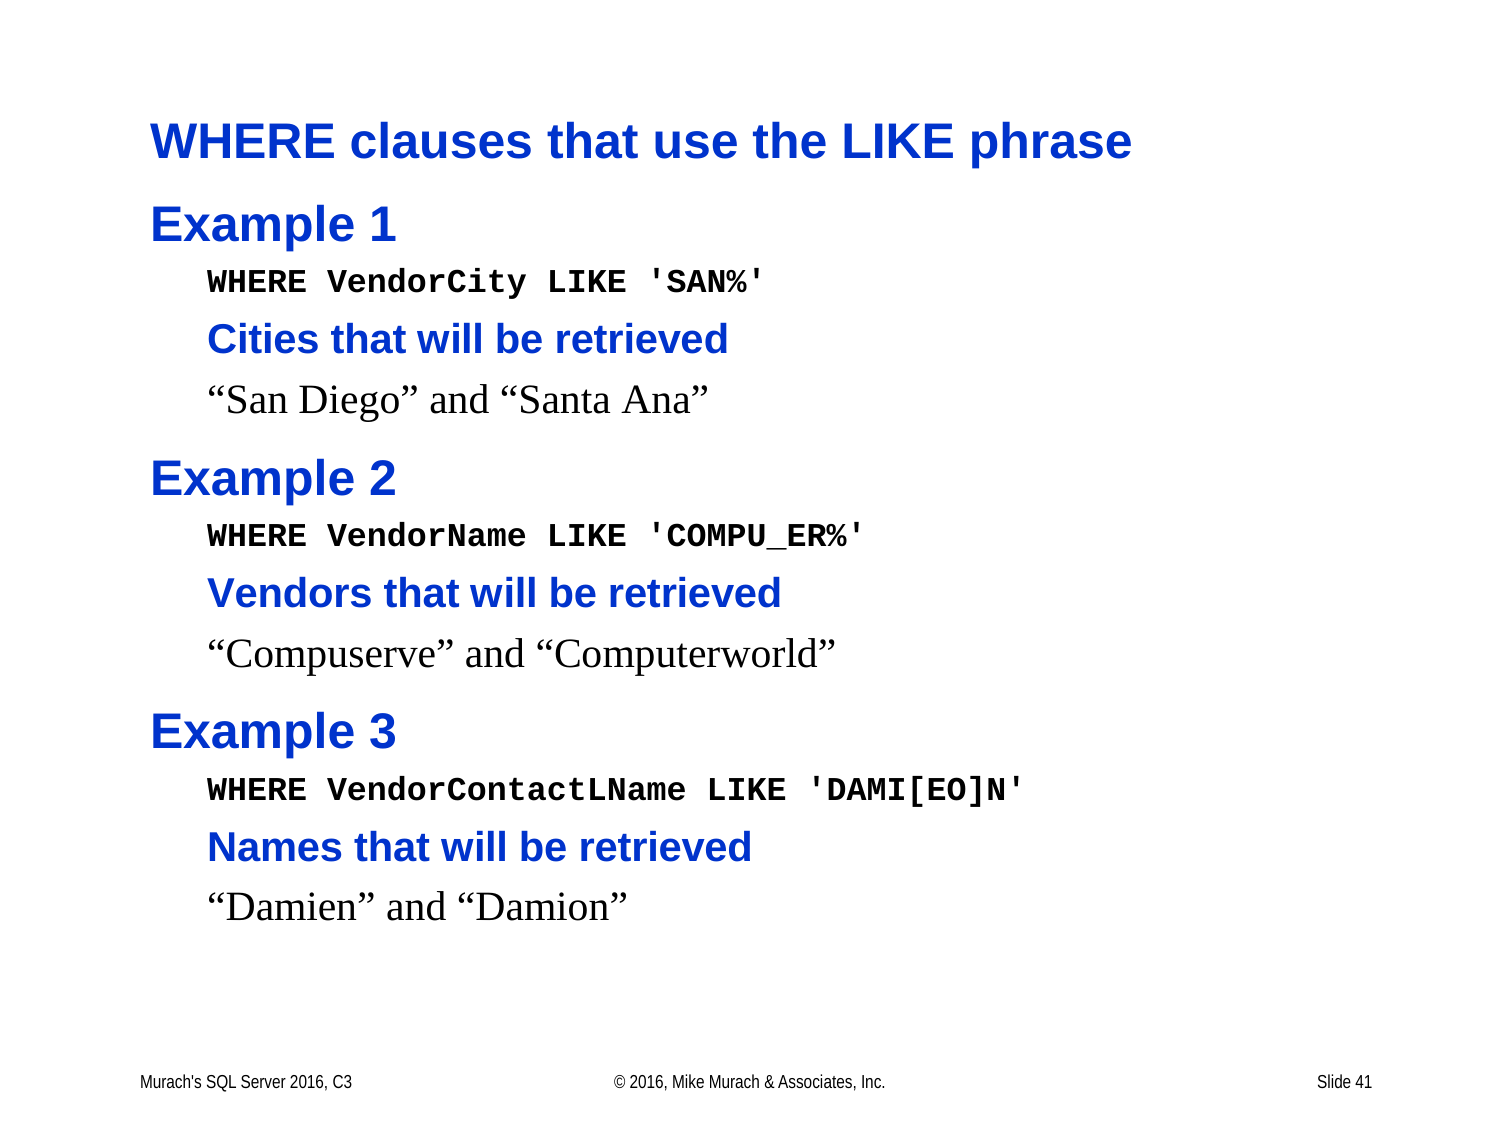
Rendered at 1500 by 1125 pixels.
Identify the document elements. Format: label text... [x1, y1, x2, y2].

slide_number Slide 41 [1074, 1024, 1388, 1101]
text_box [149, 112, 1361, 979]
footer © 2016, Mike Murach & Associates, Inc. [474, 1024, 1026, 1101]
slide_number Murach's SQL Server 2016, C3 [124, 1024, 451, 1101]
